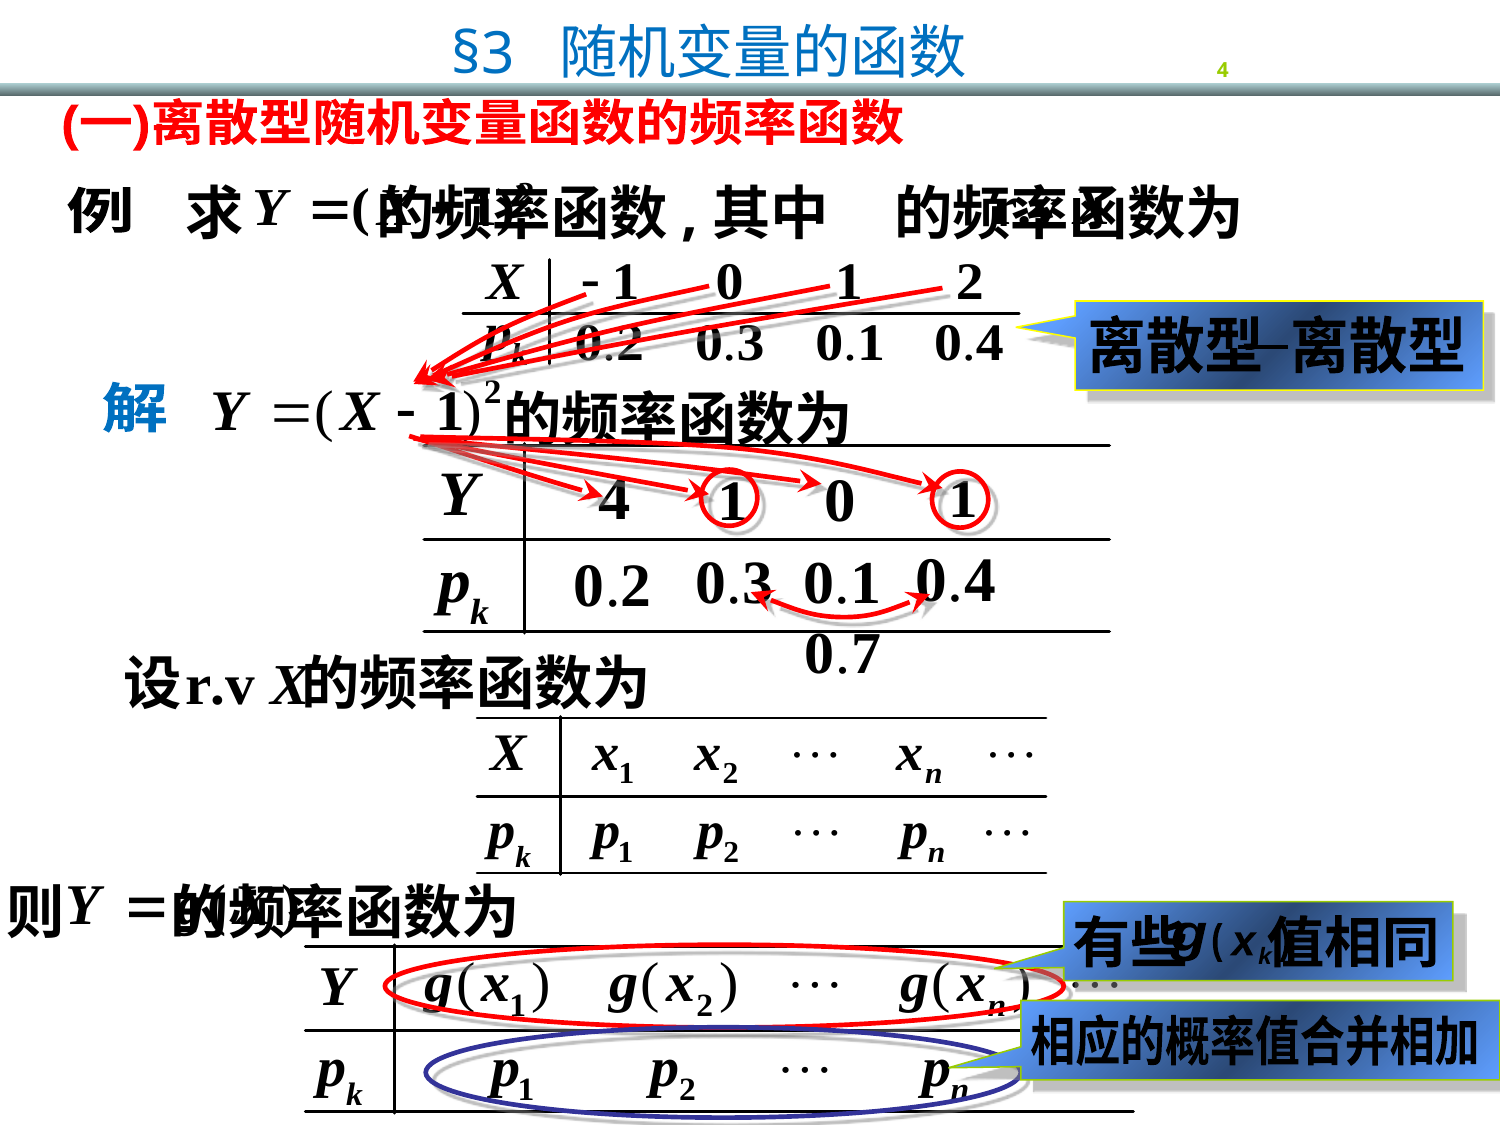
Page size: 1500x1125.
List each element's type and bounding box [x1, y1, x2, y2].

text_box [413, 432, 1123, 641]
text_box [170, 161, 1500, 250]
text_box [711, 467, 755, 528]
text_box [564, 549, 663, 619]
text_box [686, 547, 784, 617]
text_box [1020, 1000, 1500, 1081]
text_box [295, 935, 1143, 1120]
text_box [108, 651, 728, 724]
text_box [467, 707, 1056, 881]
text_box [451, 257, 1032, 375]
text_box [204, 360, 914, 456]
text_box [589, 463, 641, 528]
text_box [796, 618, 892, 686]
text_box [0, 853, 730, 950]
text_box [815, 464, 868, 534]
text_box [942, 467, 985, 525]
text_box [906, 543, 1007, 615]
text_box [1063, 901, 1454, 981]
text_box [1074, 300, 1484, 391]
text_box [794, 547, 887, 617]
